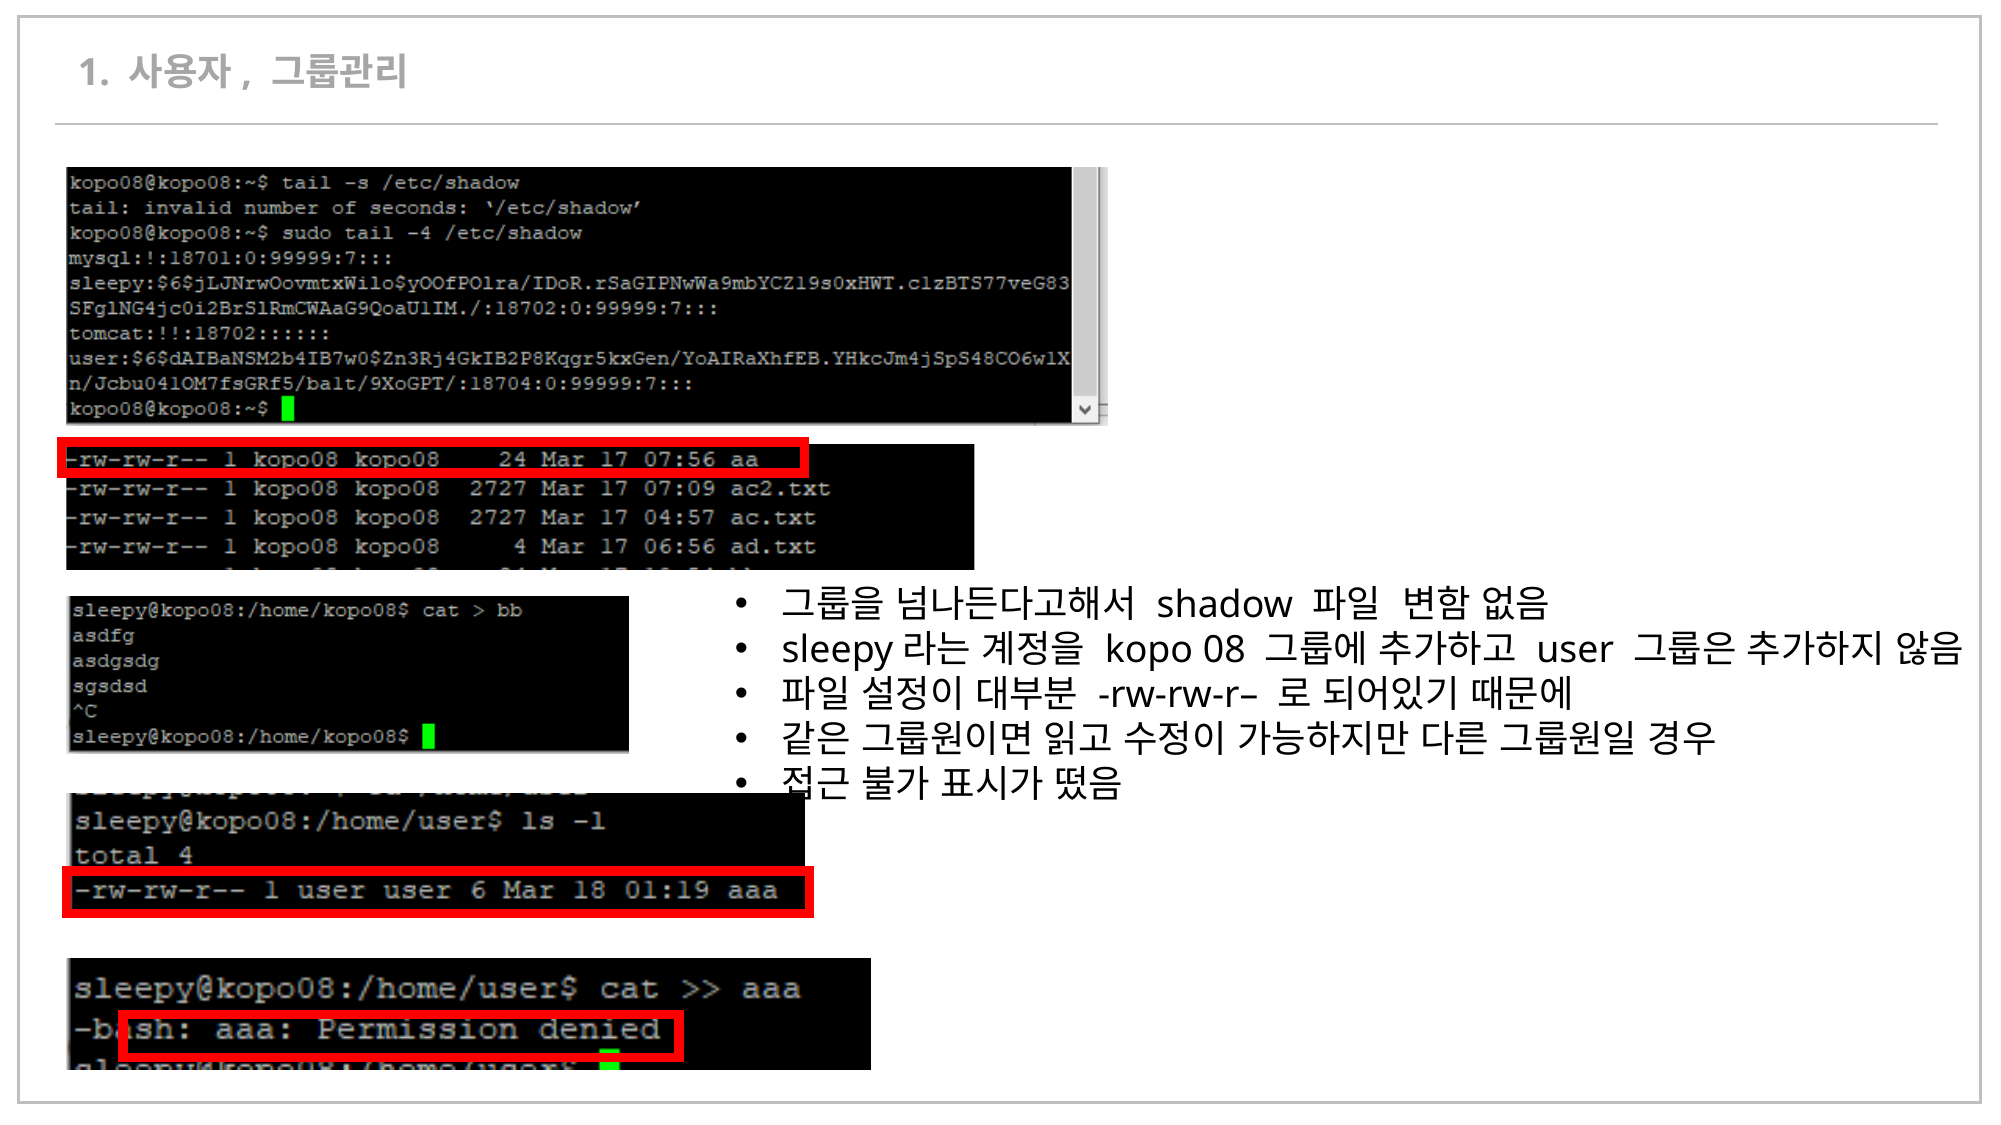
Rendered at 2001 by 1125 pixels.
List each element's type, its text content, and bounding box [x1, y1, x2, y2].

picture [66, 444, 975, 570]
text_box 1. 사용자, 그룹관리 [63, 41, 424, 101]
picture [66, 958, 871, 1070]
text_box 그룹을 넘나든다고해서 shadow 파일 변함 없음 sleepy라는 계정을 kopo 08 그룹에 추가하고 user 그룹은 추가하지 않음 파일 설정이 대부분 -rw-rw-r– 로 되어있기 때문에 같은 그룹원이면 읽고 수정이 가능하지만 다른 그룹원일 경우 접근 불가 표시가 떴음 [720, 572, 1980, 812]
picture [66, 793, 805, 914]
picture [66, 596, 629, 754]
text_box [65, 870, 810, 915]
text_box [61, 441, 806, 474]
picture [66, 167, 1108, 426]
